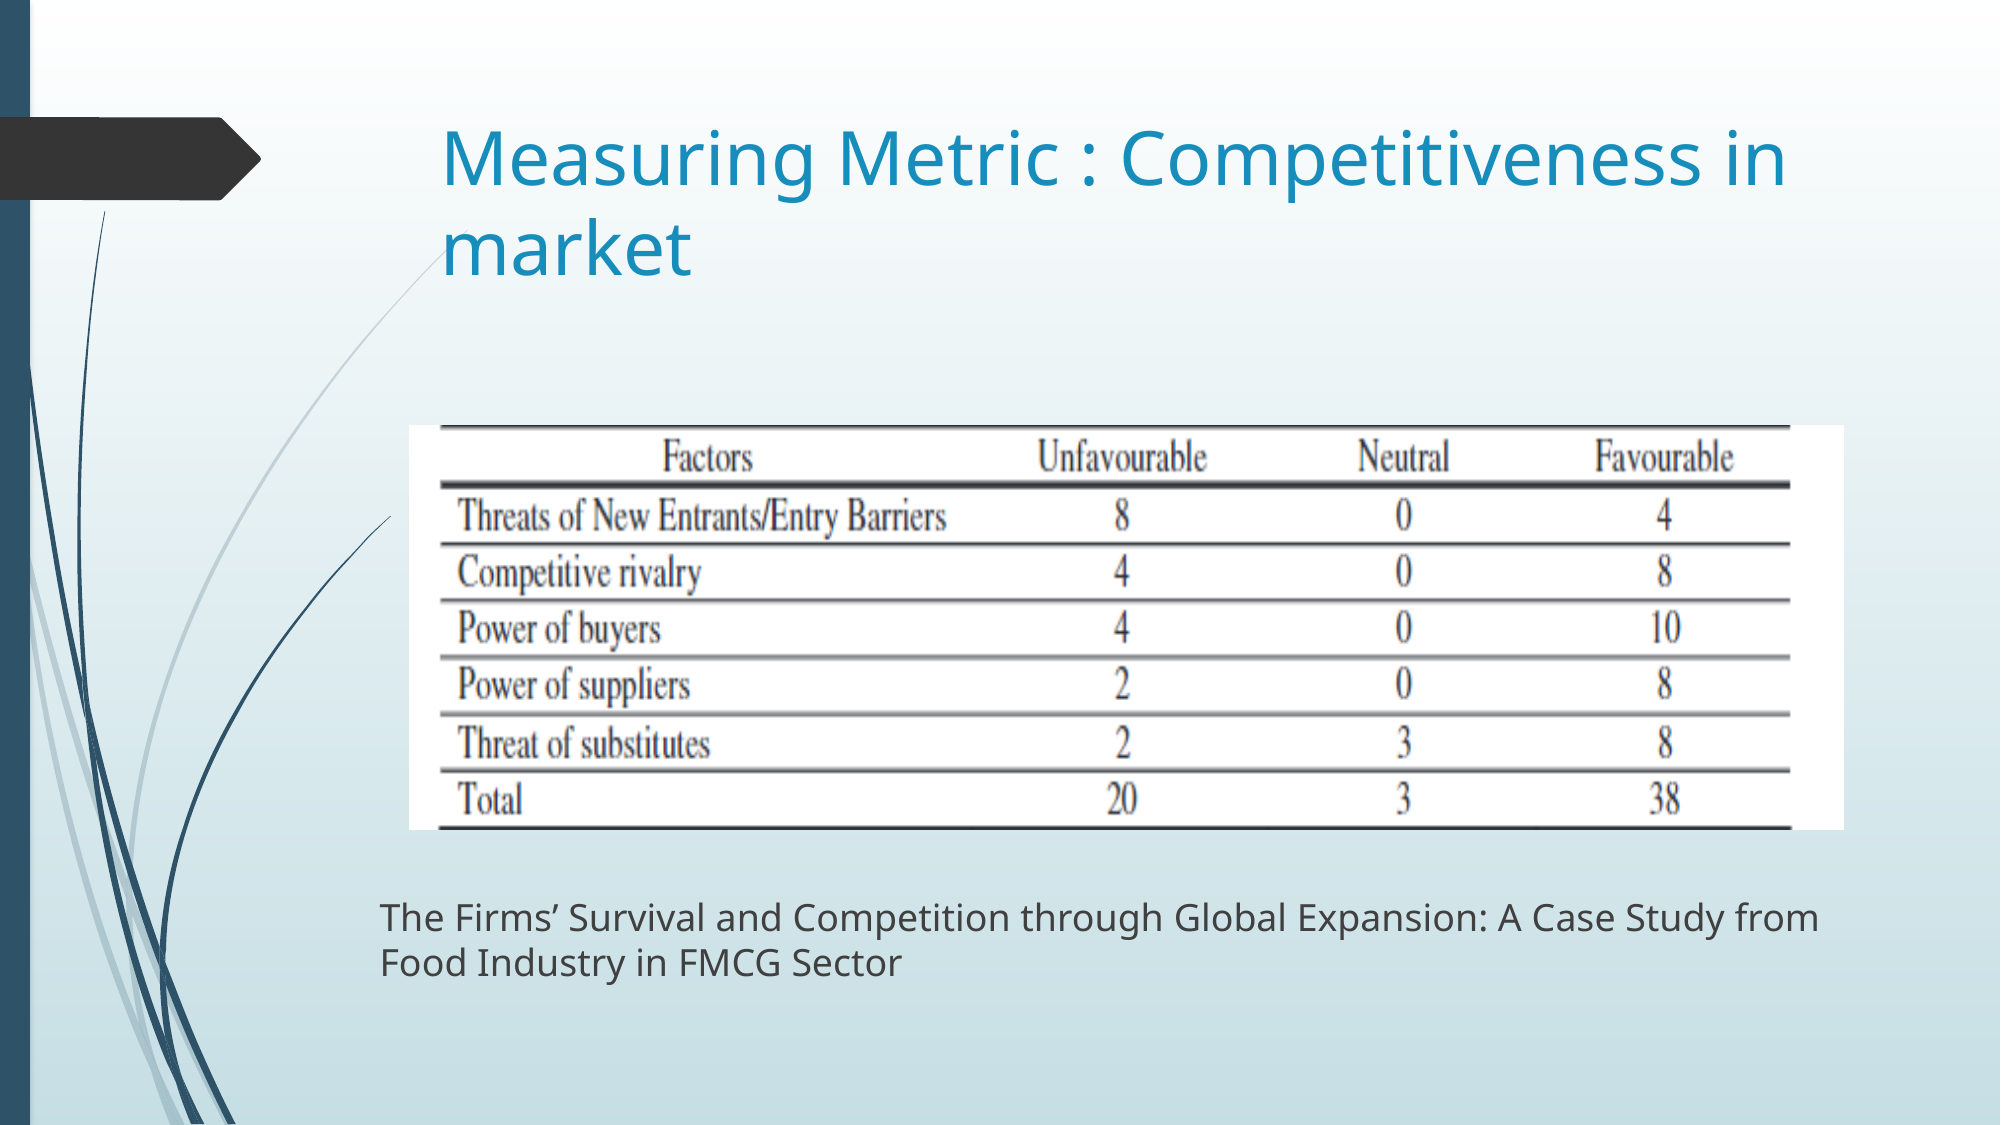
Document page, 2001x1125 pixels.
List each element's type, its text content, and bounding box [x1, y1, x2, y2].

picture [409, 424, 1844, 830]
list The Firms’ Survival and Competition through Global Expansion: A Case Study from Food Industry in FMCG Sector [364, 359, 1913, 1125]
title Measuring Metric : Competitiveness in market [425, 102, 1888, 313]
